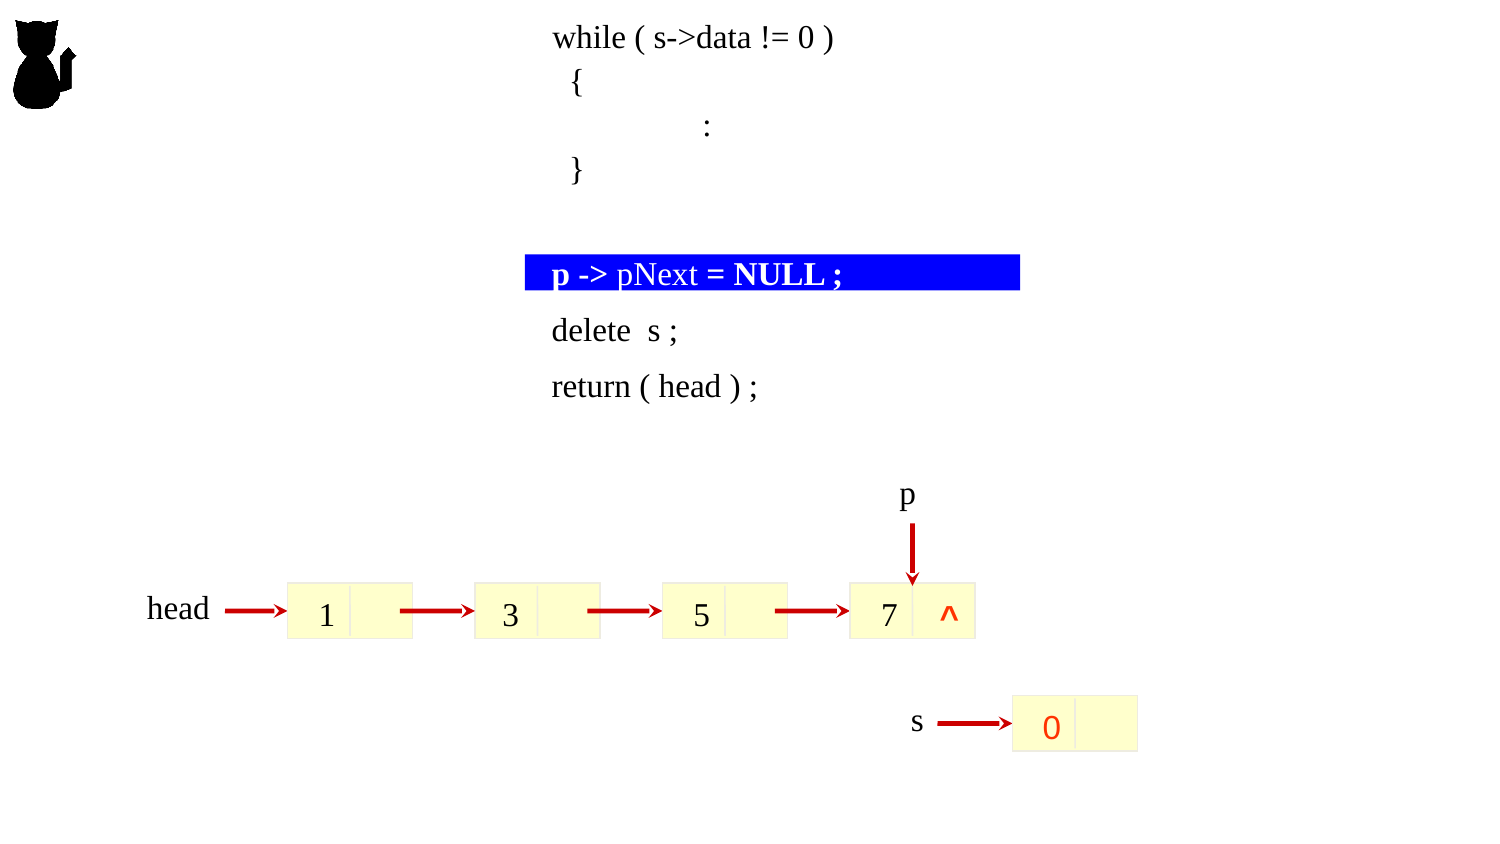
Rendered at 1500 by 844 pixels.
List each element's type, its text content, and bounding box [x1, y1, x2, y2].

picture [0, 20, 89, 109]
text_box [859, 254, 1021, 291]
text_box [275, 604, 282, 618]
text_box head [132, 578, 225, 634]
text_box p -> pNext = NULL ; delete s ; return ( head ) ; [536, 229, 859, 412]
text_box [662, 582, 773, 639]
text_box while ( s->data != 0 ) { : } [537, 4, 1013, 195]
text_box [650, 604, 657, 618]
text_box p [884, 463, 931, 519]
text_box [524, 254, 536, 291]
text_box [462, 604, 469, 618]
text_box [937, 695, 1138, 752]
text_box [774, 582, 976, 642]
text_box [474, 582, 601, 639]
text_box s [896, 690, 939, 746]
text_box [906, 573, 919, 581]
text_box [287, 582, 413, 642]
